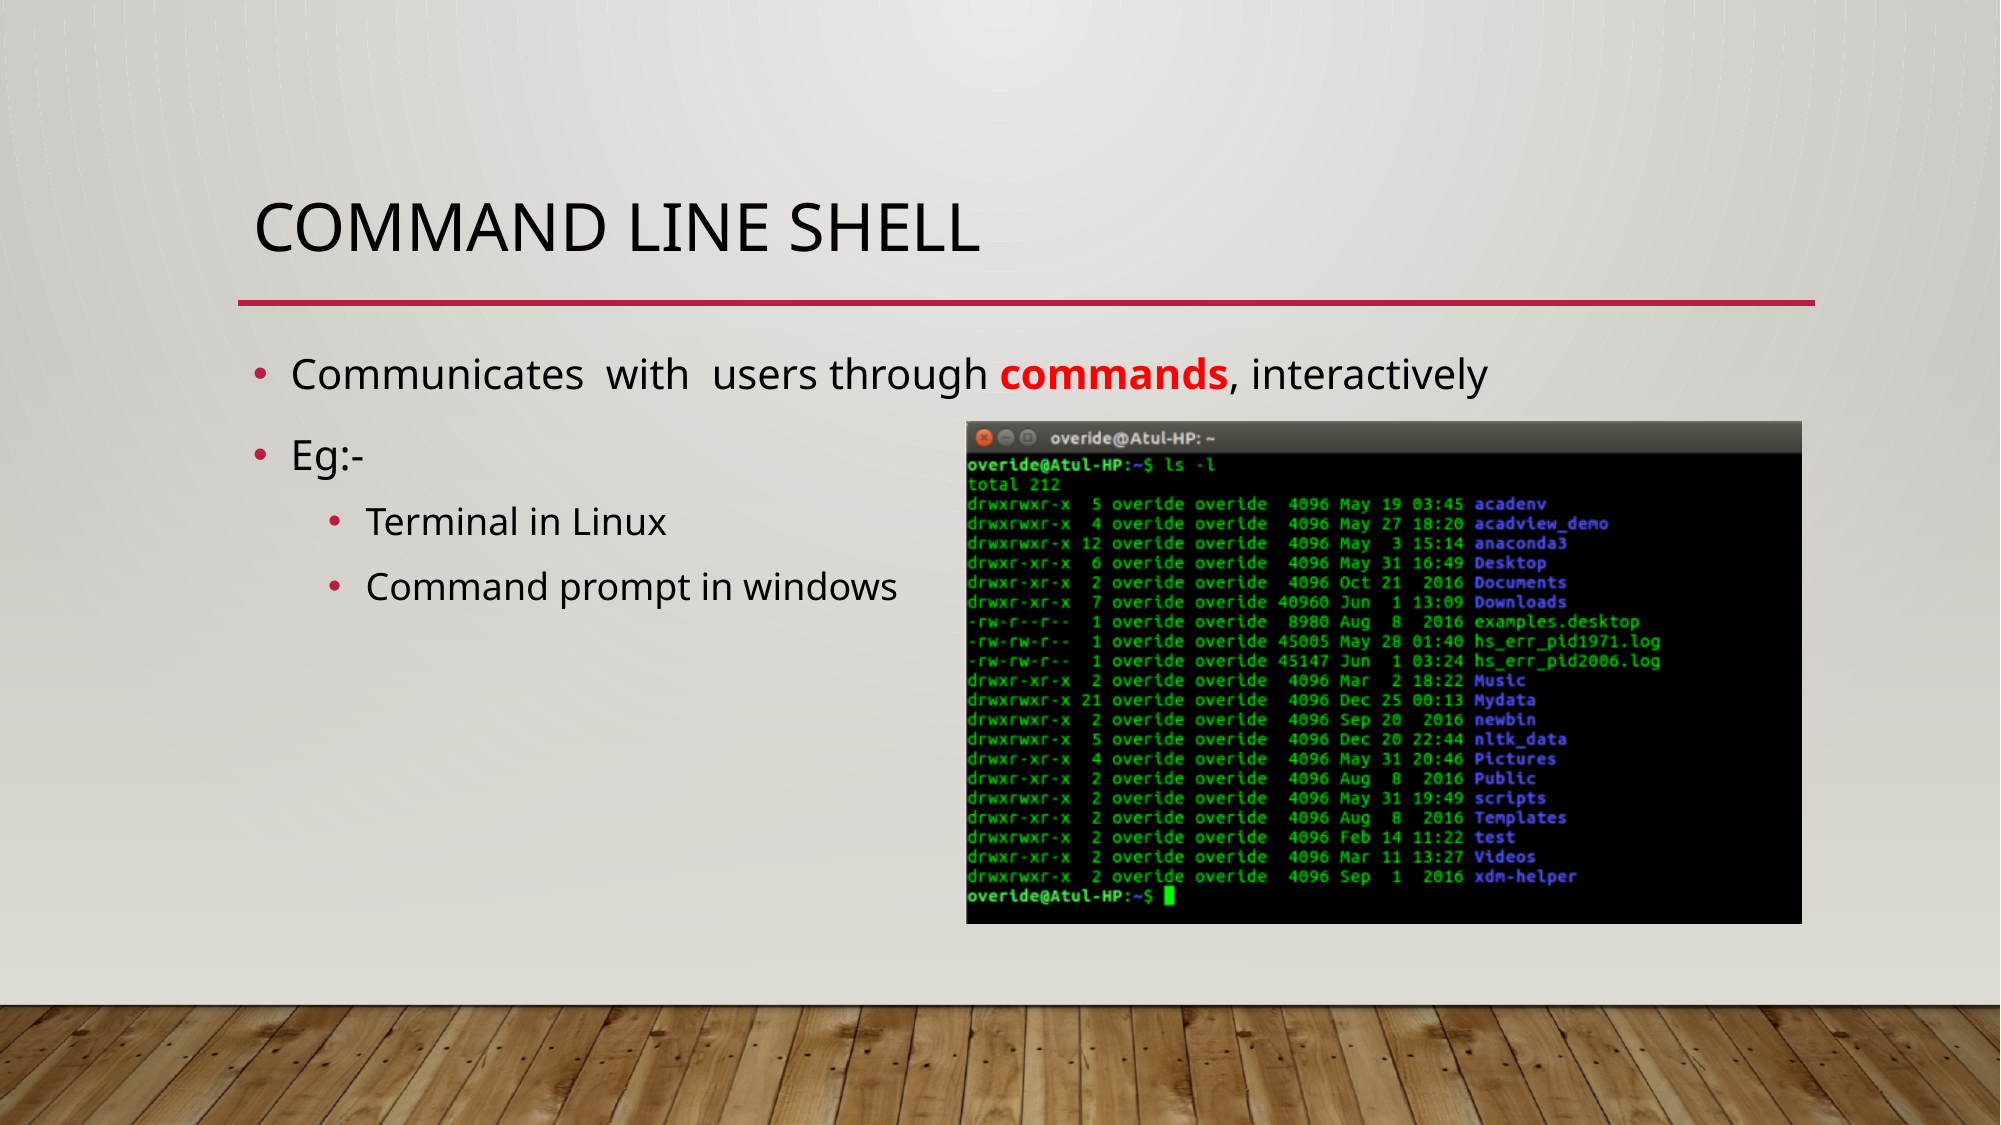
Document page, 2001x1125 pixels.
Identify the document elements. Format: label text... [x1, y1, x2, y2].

list Communicates with users through commands, interactively Eg:- Terminal in Linux Command prompt in windows [238, 330, 1814, 897]
picture [0, 1005, 2000, 1125]
title Command Line Shell [238, 186, 1814, 305]
picture [965, 420, 1803, 924]
